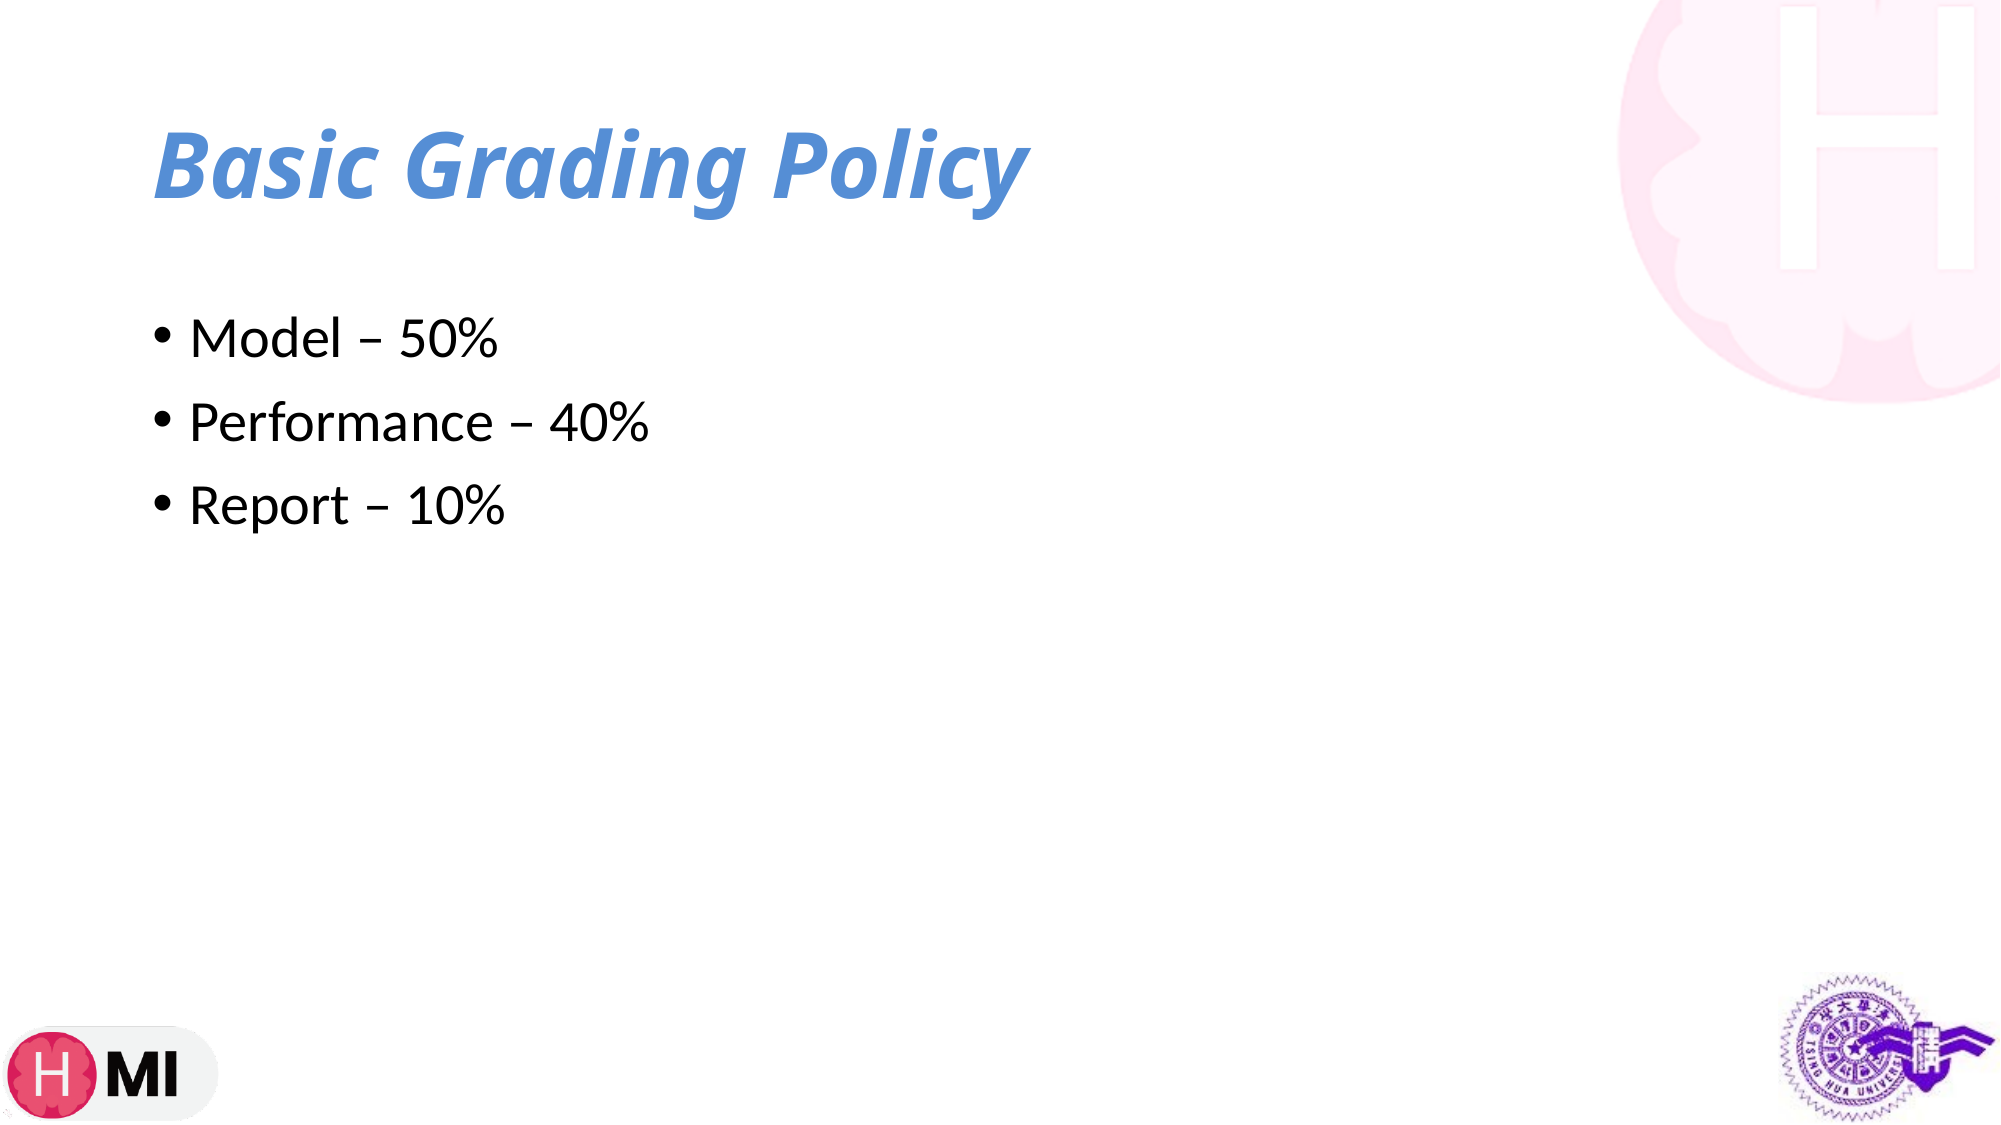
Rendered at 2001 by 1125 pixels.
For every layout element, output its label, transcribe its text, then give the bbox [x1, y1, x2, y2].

picture [1778, 972, 2000, 1124]
title Basic Grading Policy [137, 59, 1863, 278]
picture [0, 1022, 222, 1125]
list Model – 50% Performance – 40% Report – 10% [137, 299, 1863, 1014]
